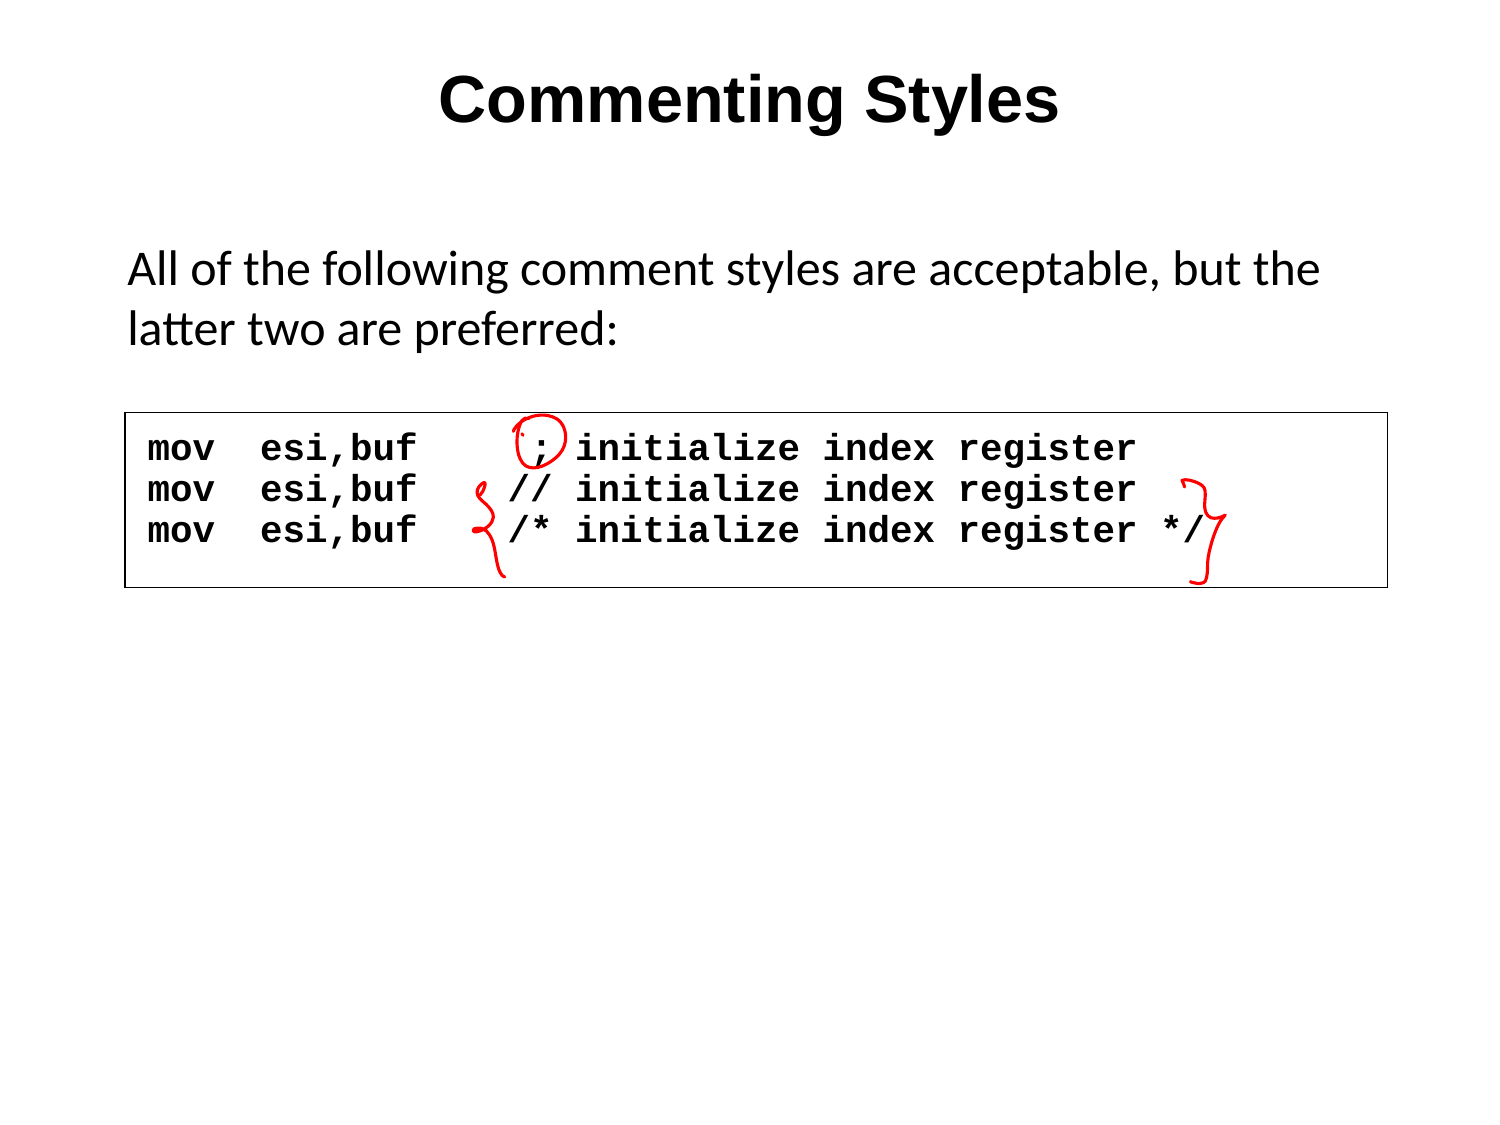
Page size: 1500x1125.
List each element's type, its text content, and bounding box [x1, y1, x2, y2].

text_box All of the following comment styles are acceptable, but the latter two are preferred: [112, 212, 1375, 378]
title Commenting Styles [75, 24, 1425, 168]
text_box mov esi,buf ; initialize index register mov esi,buf // initialize index register mov esi,buf /* initialize index register */ [124, 412, 1388, 588]
